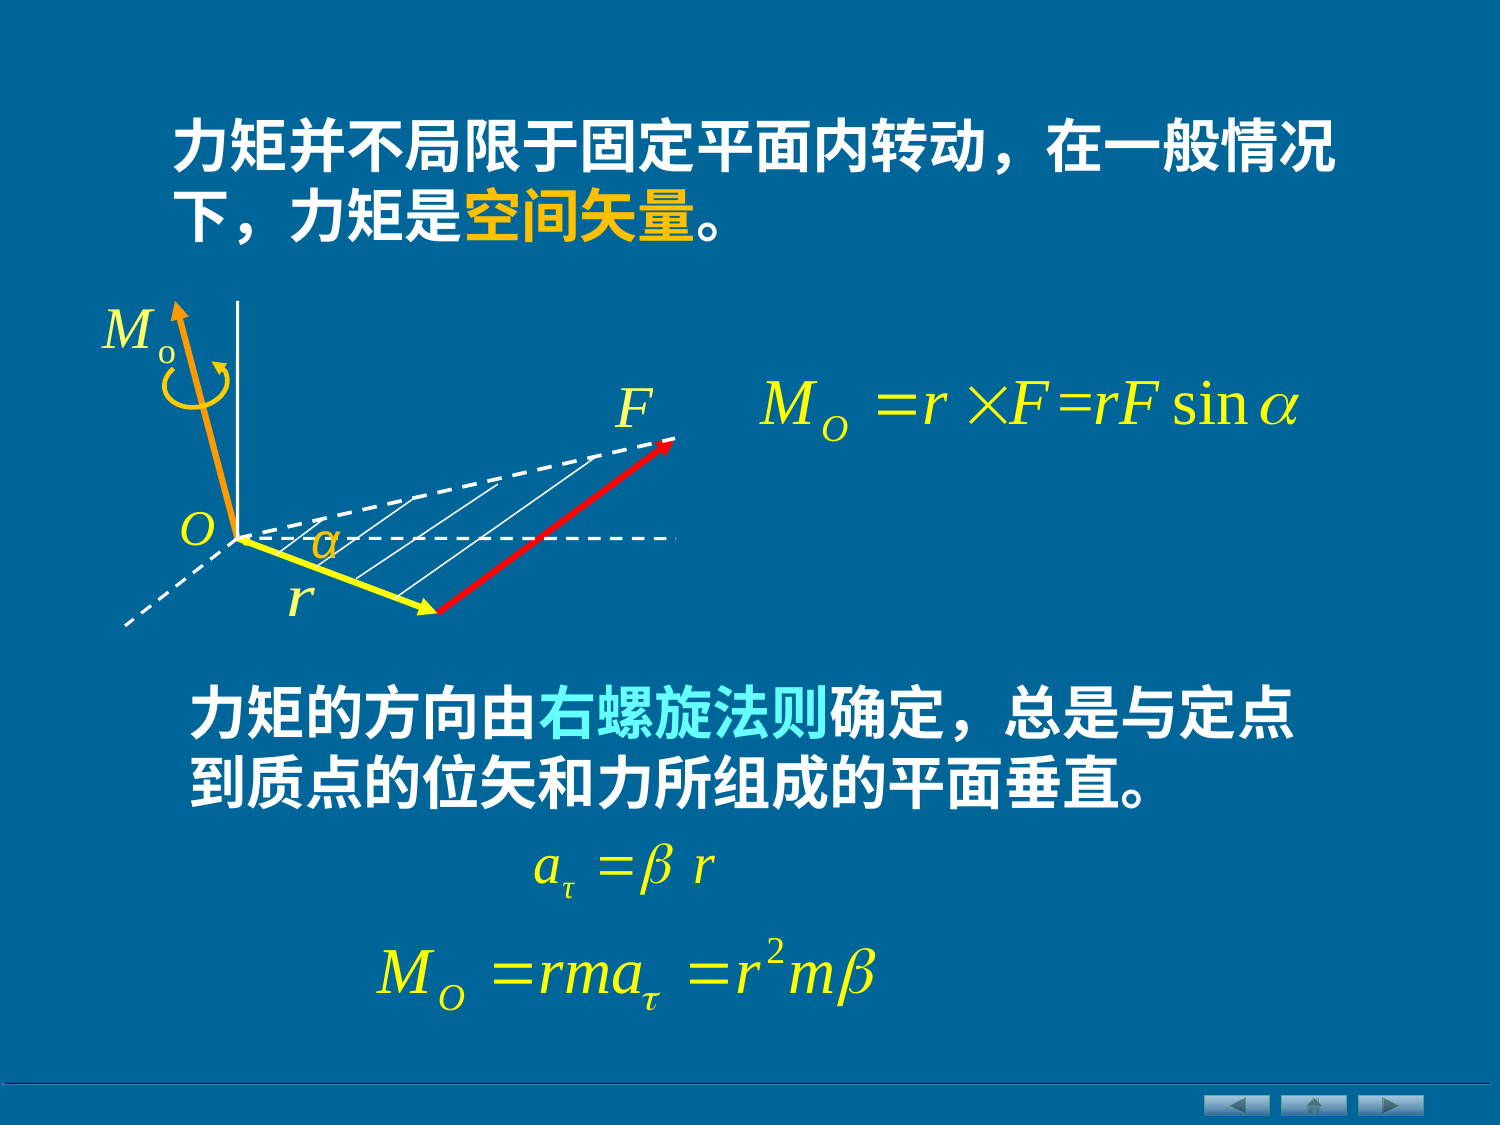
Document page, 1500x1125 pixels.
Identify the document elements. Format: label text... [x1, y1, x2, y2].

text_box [525, 824, 727, 913]
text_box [98, 291, 677, 626]
text_box 力矩并不局限于固定平面内转动，在一般情况下，力矩是空间矢量。 [157, 101, 1369, 257]
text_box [366, 916, 891, 1027]
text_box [749, 347, 1318, 458]
text_box 力矩的方向由右螺旋法则确定，总是与定点到质点的位矢和力所组成的平面垂直。 [173, 668, 1327, 824]
